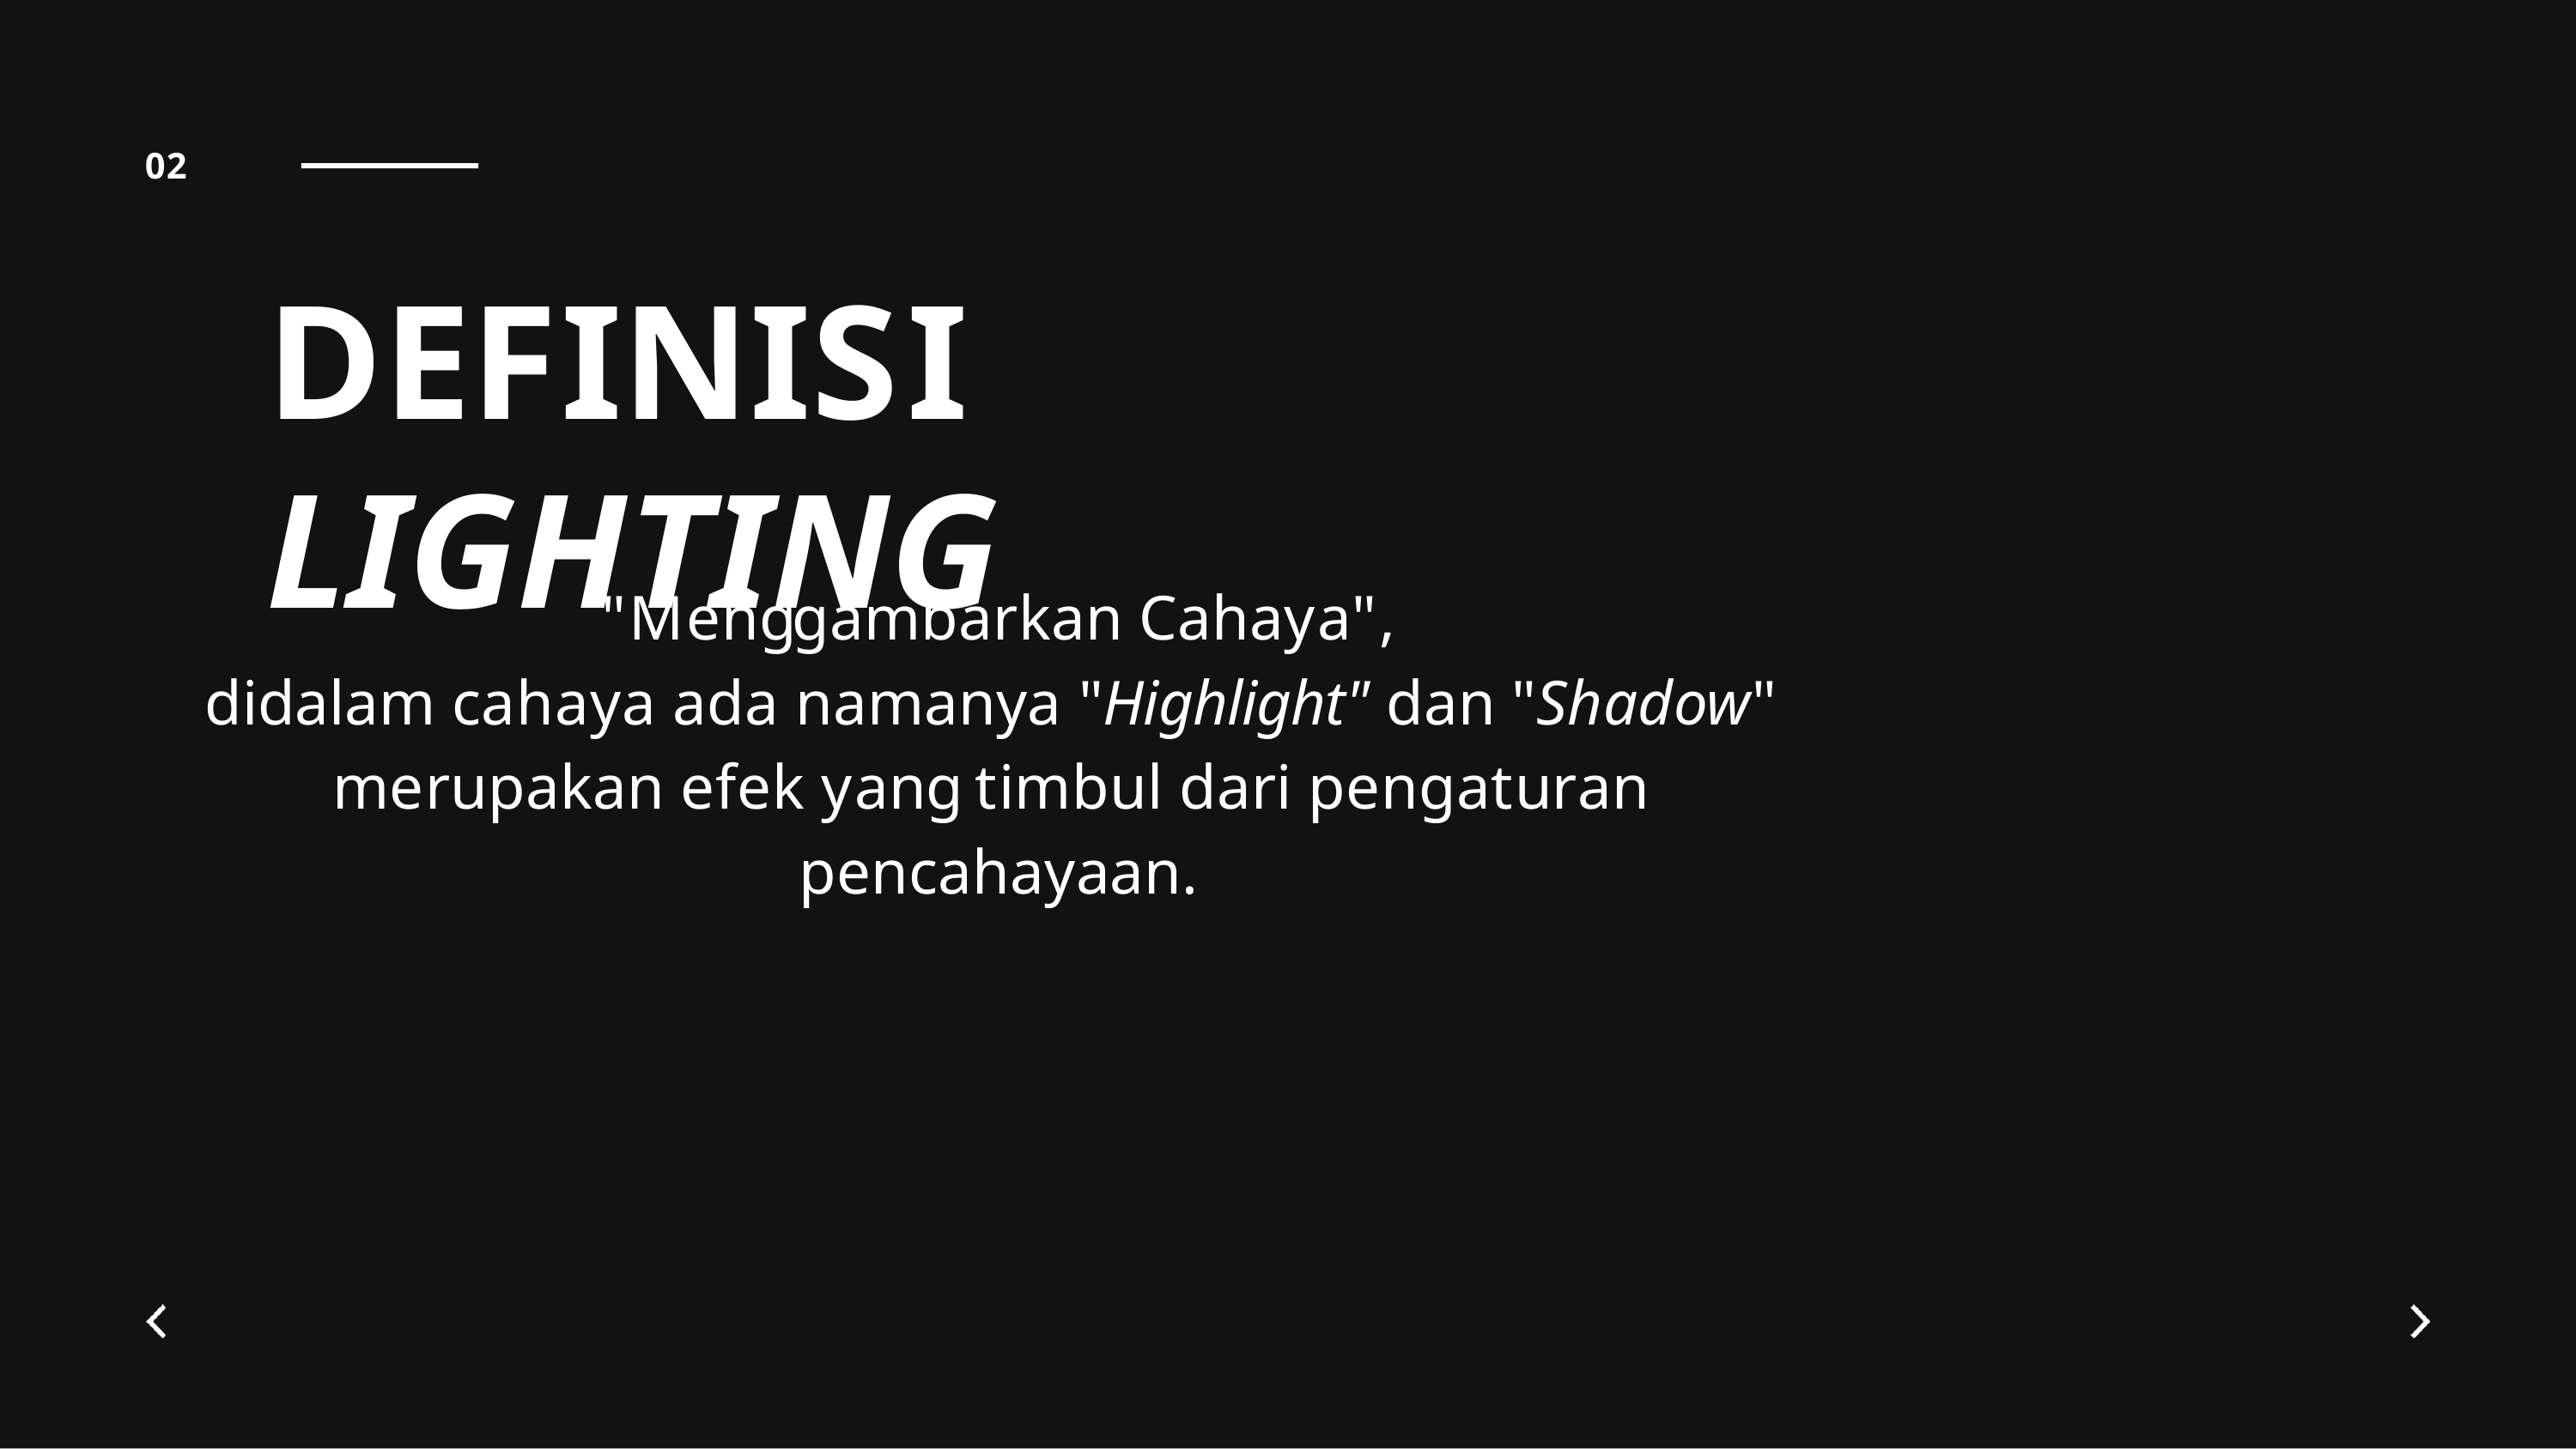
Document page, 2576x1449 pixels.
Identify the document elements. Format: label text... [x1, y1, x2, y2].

picture [2410, 1304, 2431, 1338]
text_box [301, 163, 479, 169]
title DEFINISI LIGHTING [264, 259, 1734, 566]
text_box "Menggambarkan Cahaya", didalam cahaya ada namanya "Highlight" dan "Shadow" merupakan efek yang timbul dari pengaturan pencahayaan. [185, 566, 1813, 906]
text_box 02 [143, 141, 194, 186]
picture [145, 1304, 166, 1338]
